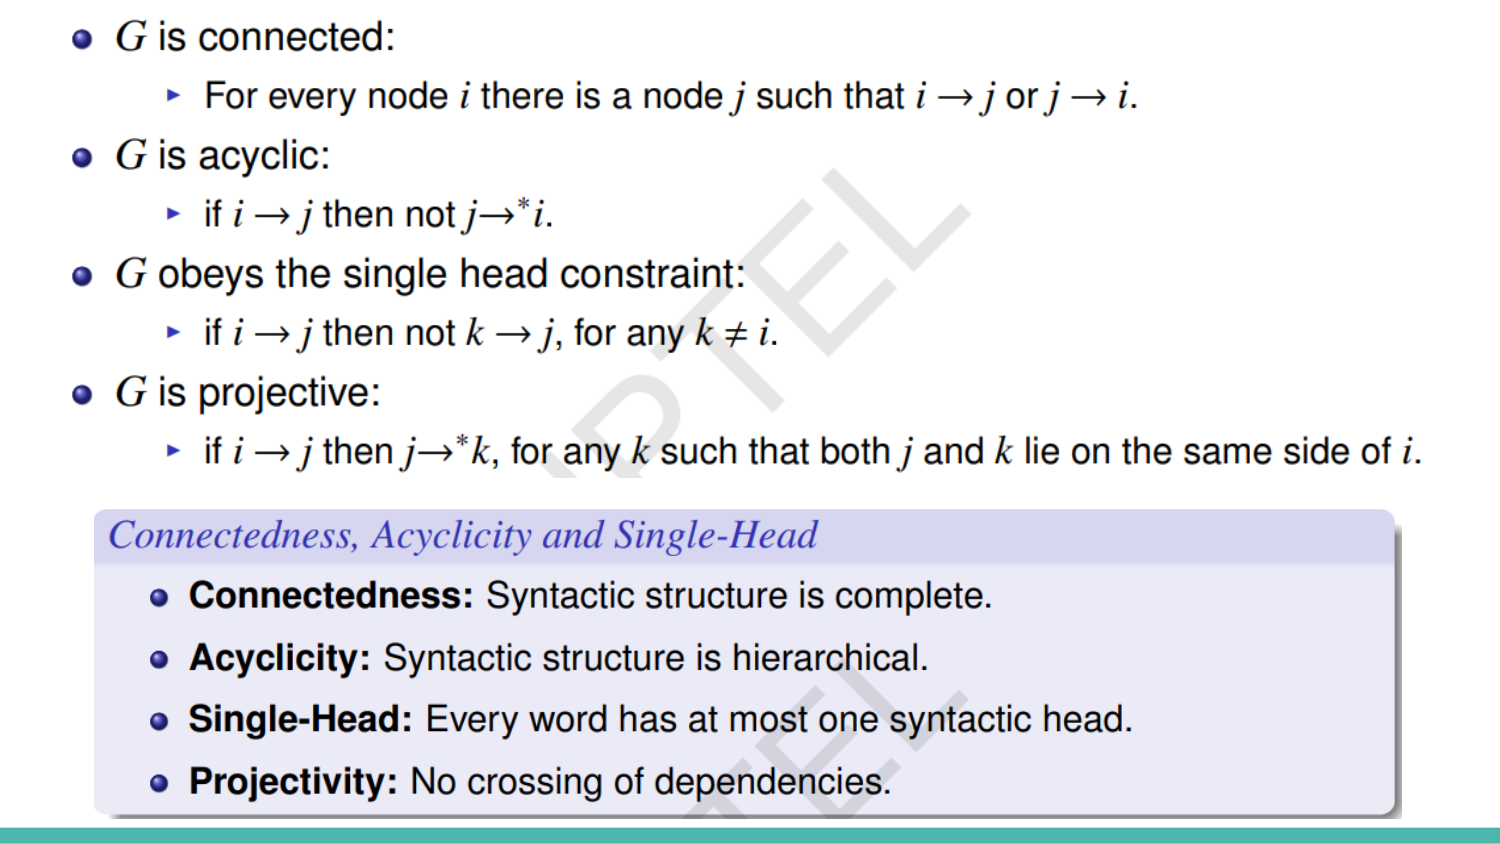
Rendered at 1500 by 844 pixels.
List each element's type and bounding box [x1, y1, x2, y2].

picture [62, 12, 1438, 479]
picture [94, 502, 1402, 819]
